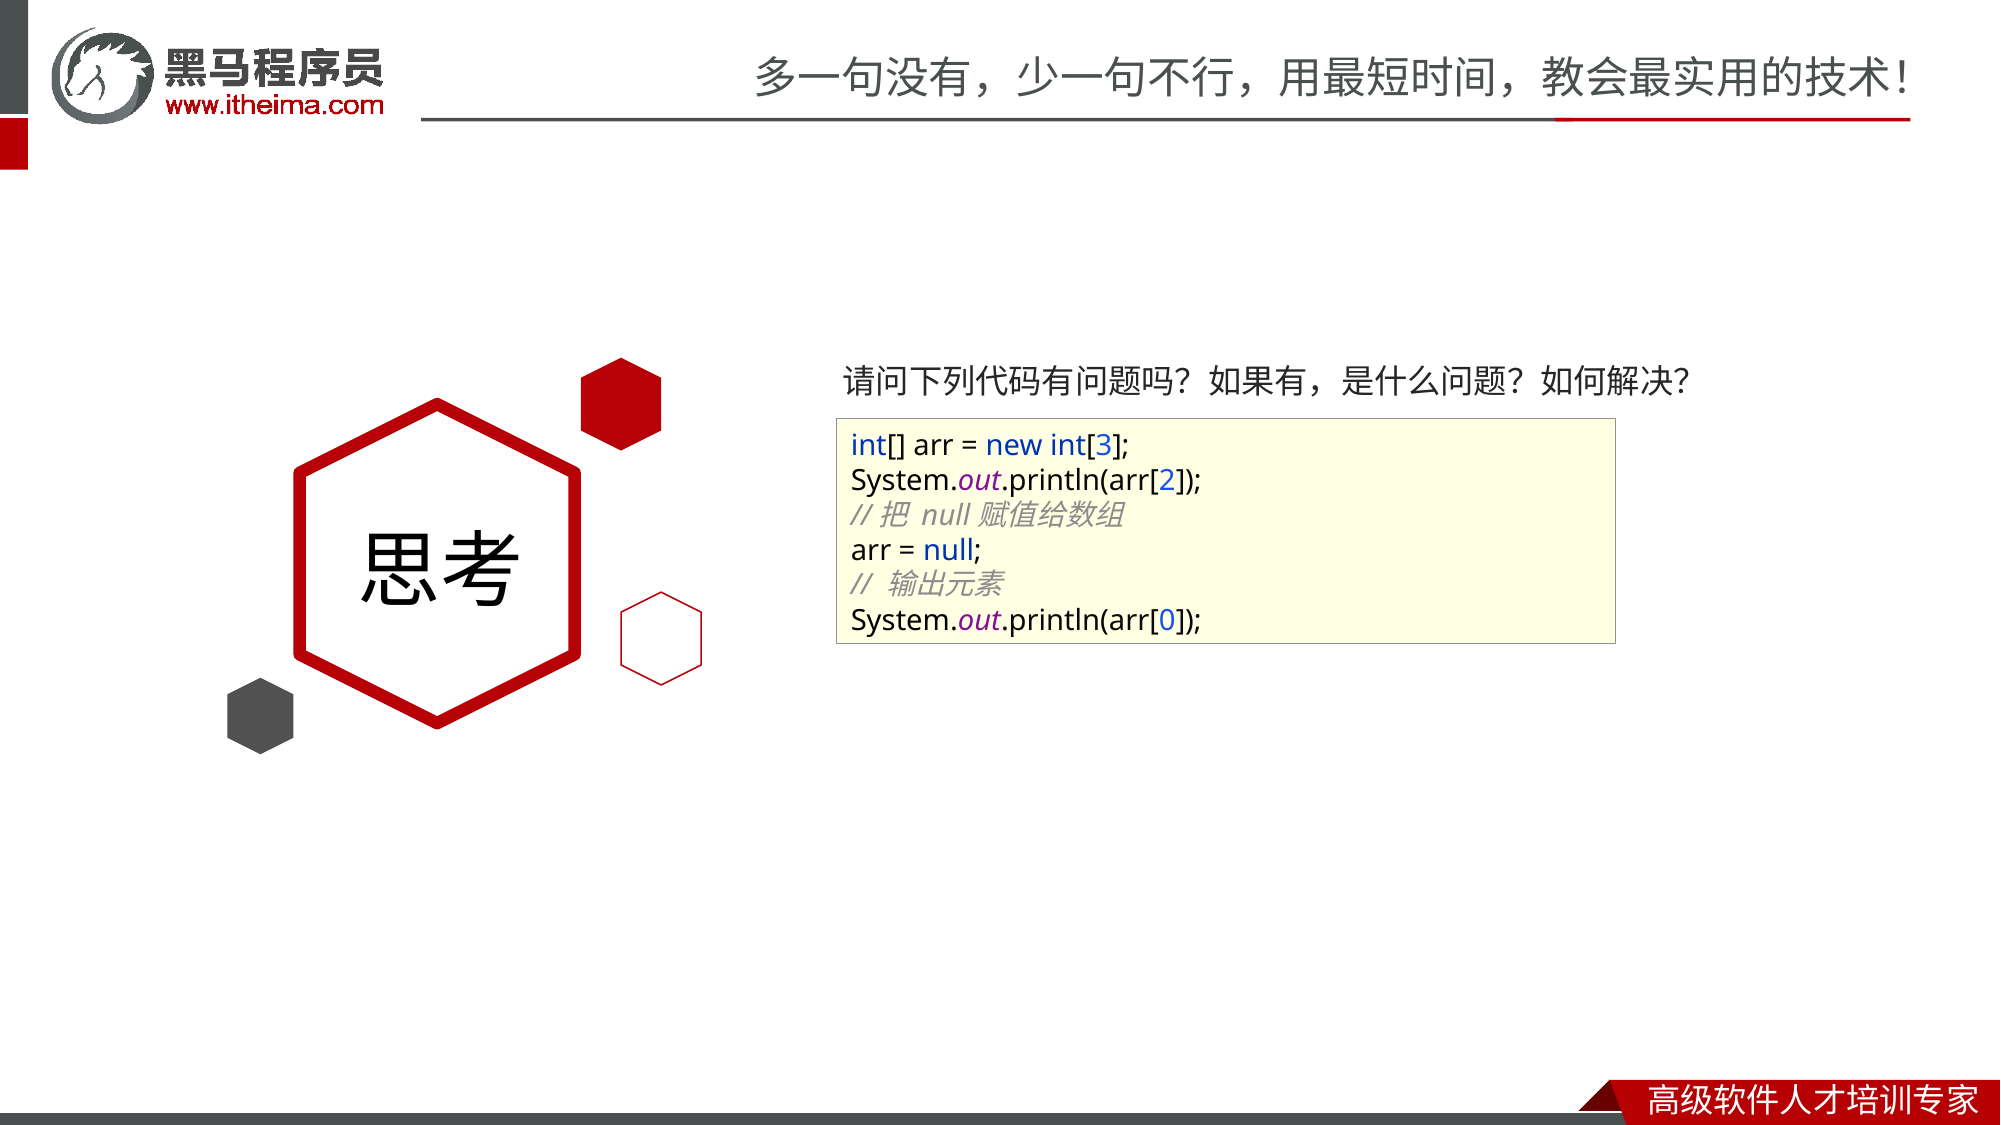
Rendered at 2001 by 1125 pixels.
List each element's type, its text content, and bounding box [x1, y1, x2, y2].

list 请问下列代码有问题吗？如果有，是什么问题？如何解决？ [827, 312, 1773, 1071]
text_box int[] arr = new int[3]; System.out.println(arr[2]); //把 null赋值给数组 arr = null; // 输出元素 System.out.println(arr[0]); [836, 418, 1616, 644]
picture [50, 26, 384, 125]
